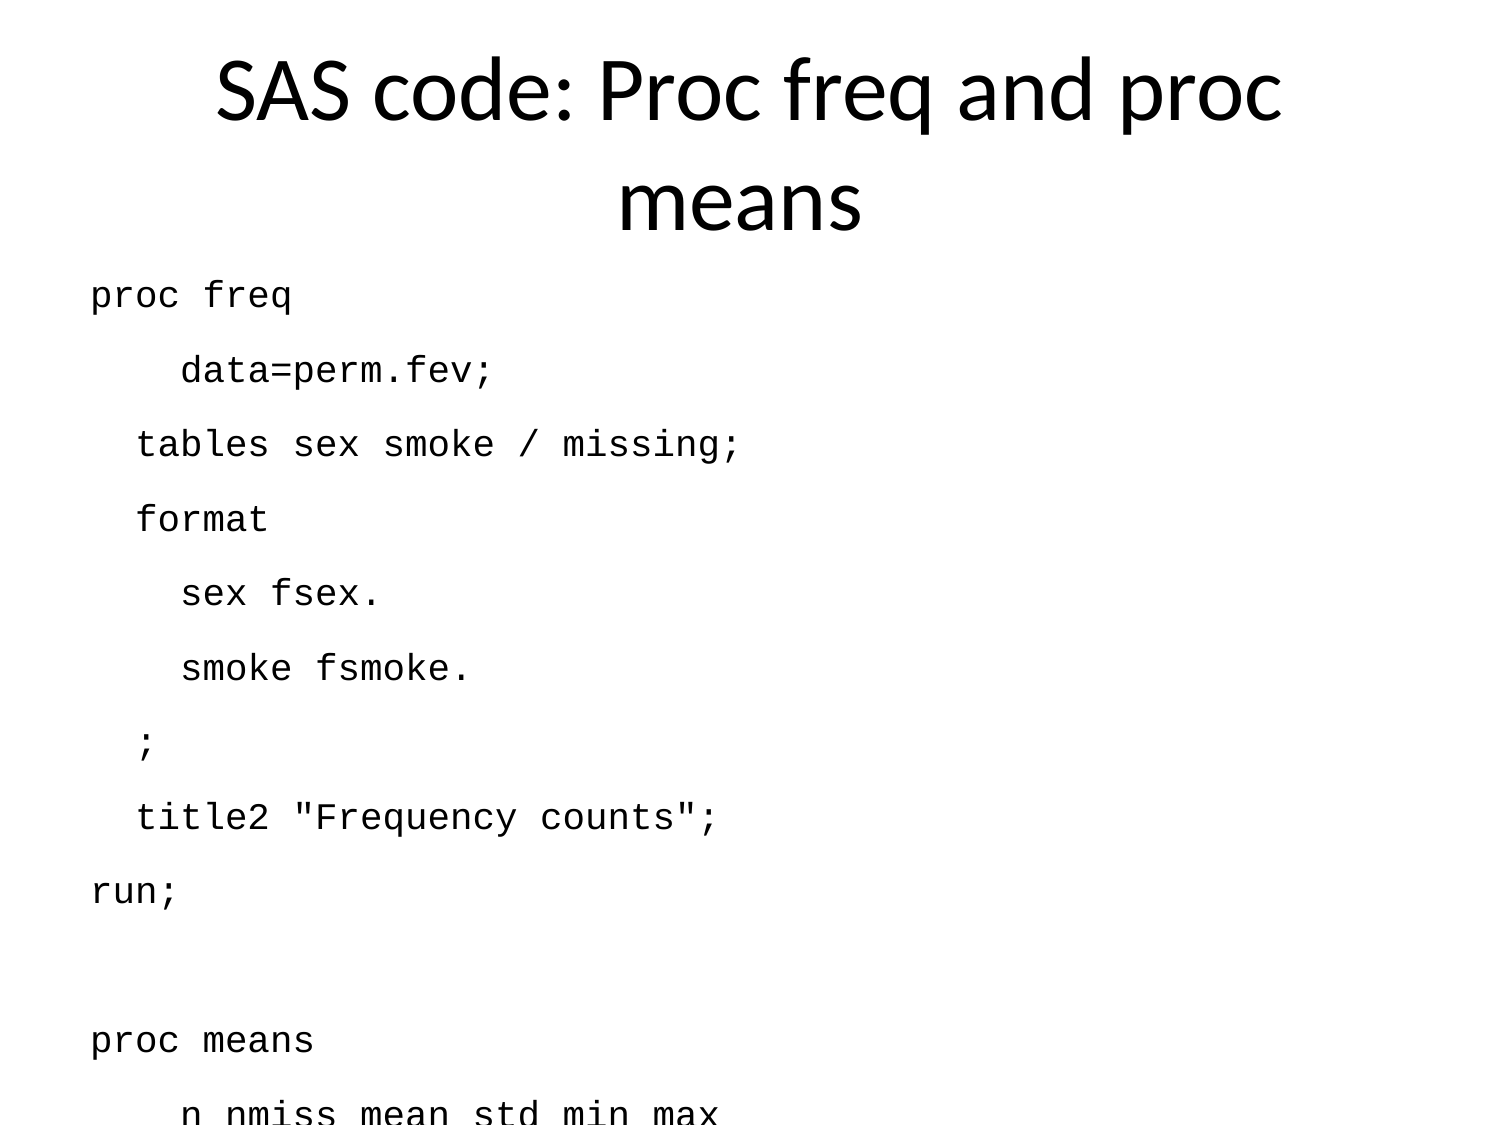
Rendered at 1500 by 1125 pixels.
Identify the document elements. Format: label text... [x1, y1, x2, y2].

list proc freq data=perm.fev; tables sex smoke / missing; format sex fsex. smoke fsmoke. ; title2 "Frequency counts"; run; proc means n nmiss mean std min max data=perm.fev; var age fev ht; title2 "Descriptive statistics"; run; [75, 262, 1425, 1005]
title SAS code: Proc freq and proc means [75, 45, 1425, 233]
